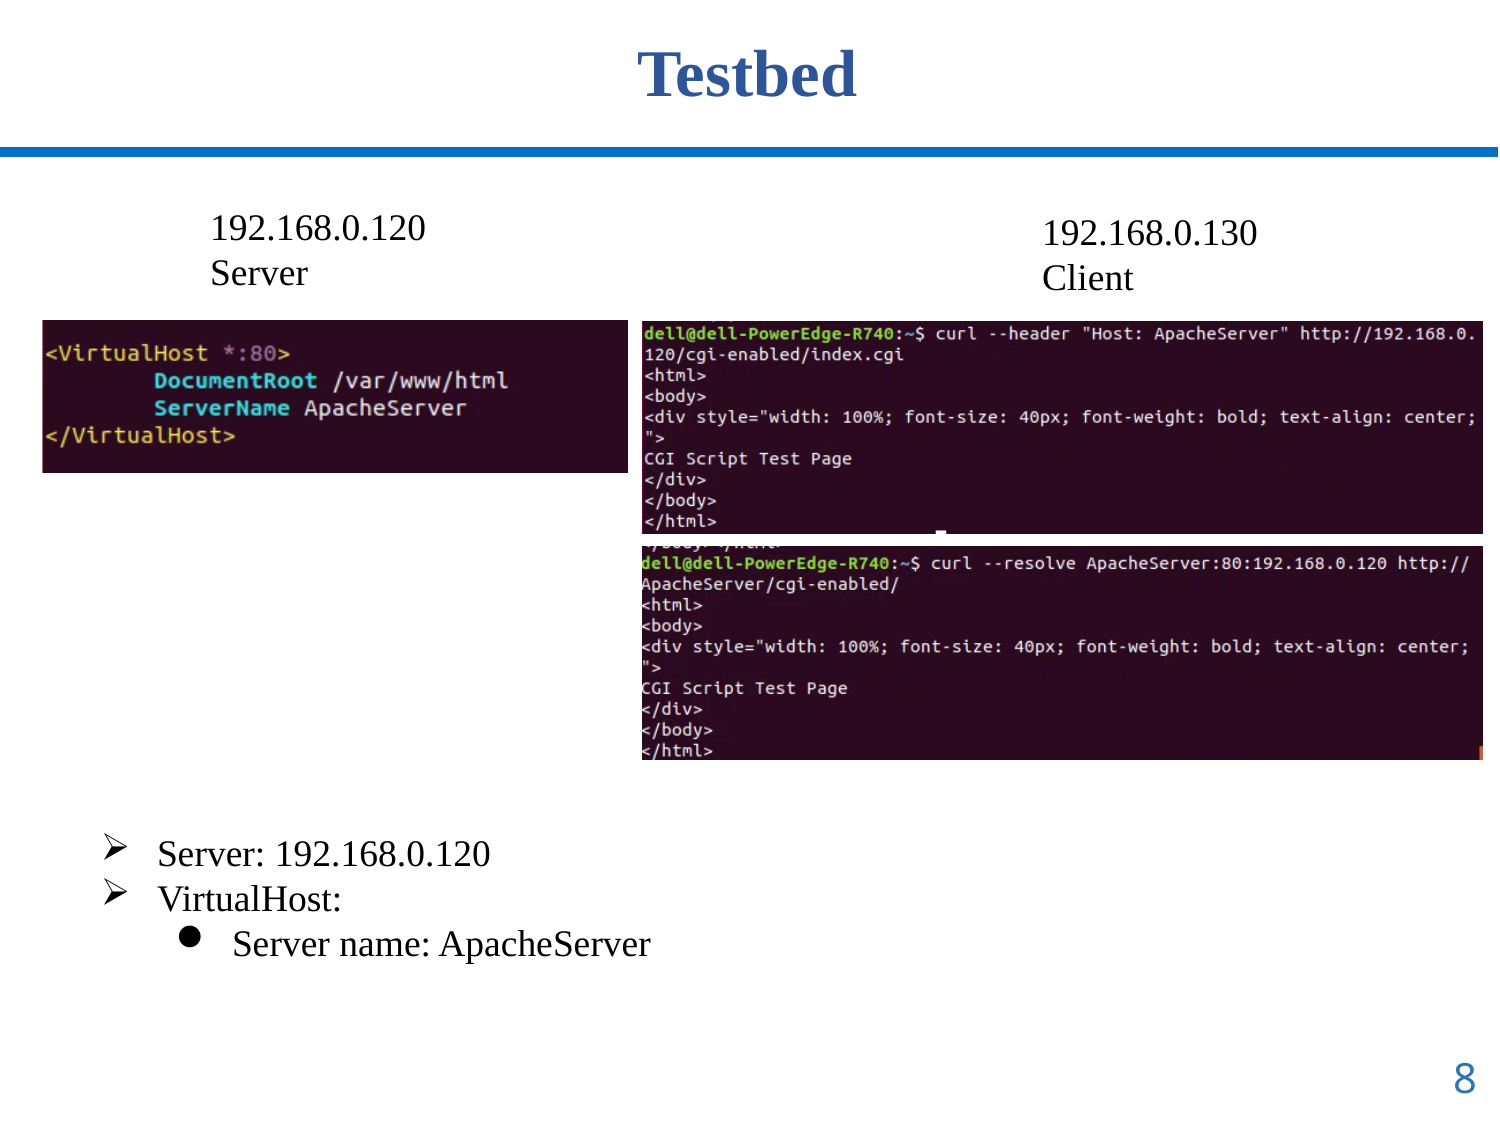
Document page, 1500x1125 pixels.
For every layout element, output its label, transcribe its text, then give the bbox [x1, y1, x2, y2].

picture [642, 321, 1483, 535]
text_box 8 [1438, 1050, 1497, 1111]
text_box Server: 192.168.0.120 VirtualHost: Server name: ApacheServer [86, 821, 1409, 972]
text_box 192.168.0.120 Server [195, 195, 475, 301]
picture [42, 320, 628, 473]
text_box 192.168.0.130 Client [1027, 201, 1288, 306]
picture [642, 546, 1483, 760]
text_box Testbed [0, 0, 1497, 119]
